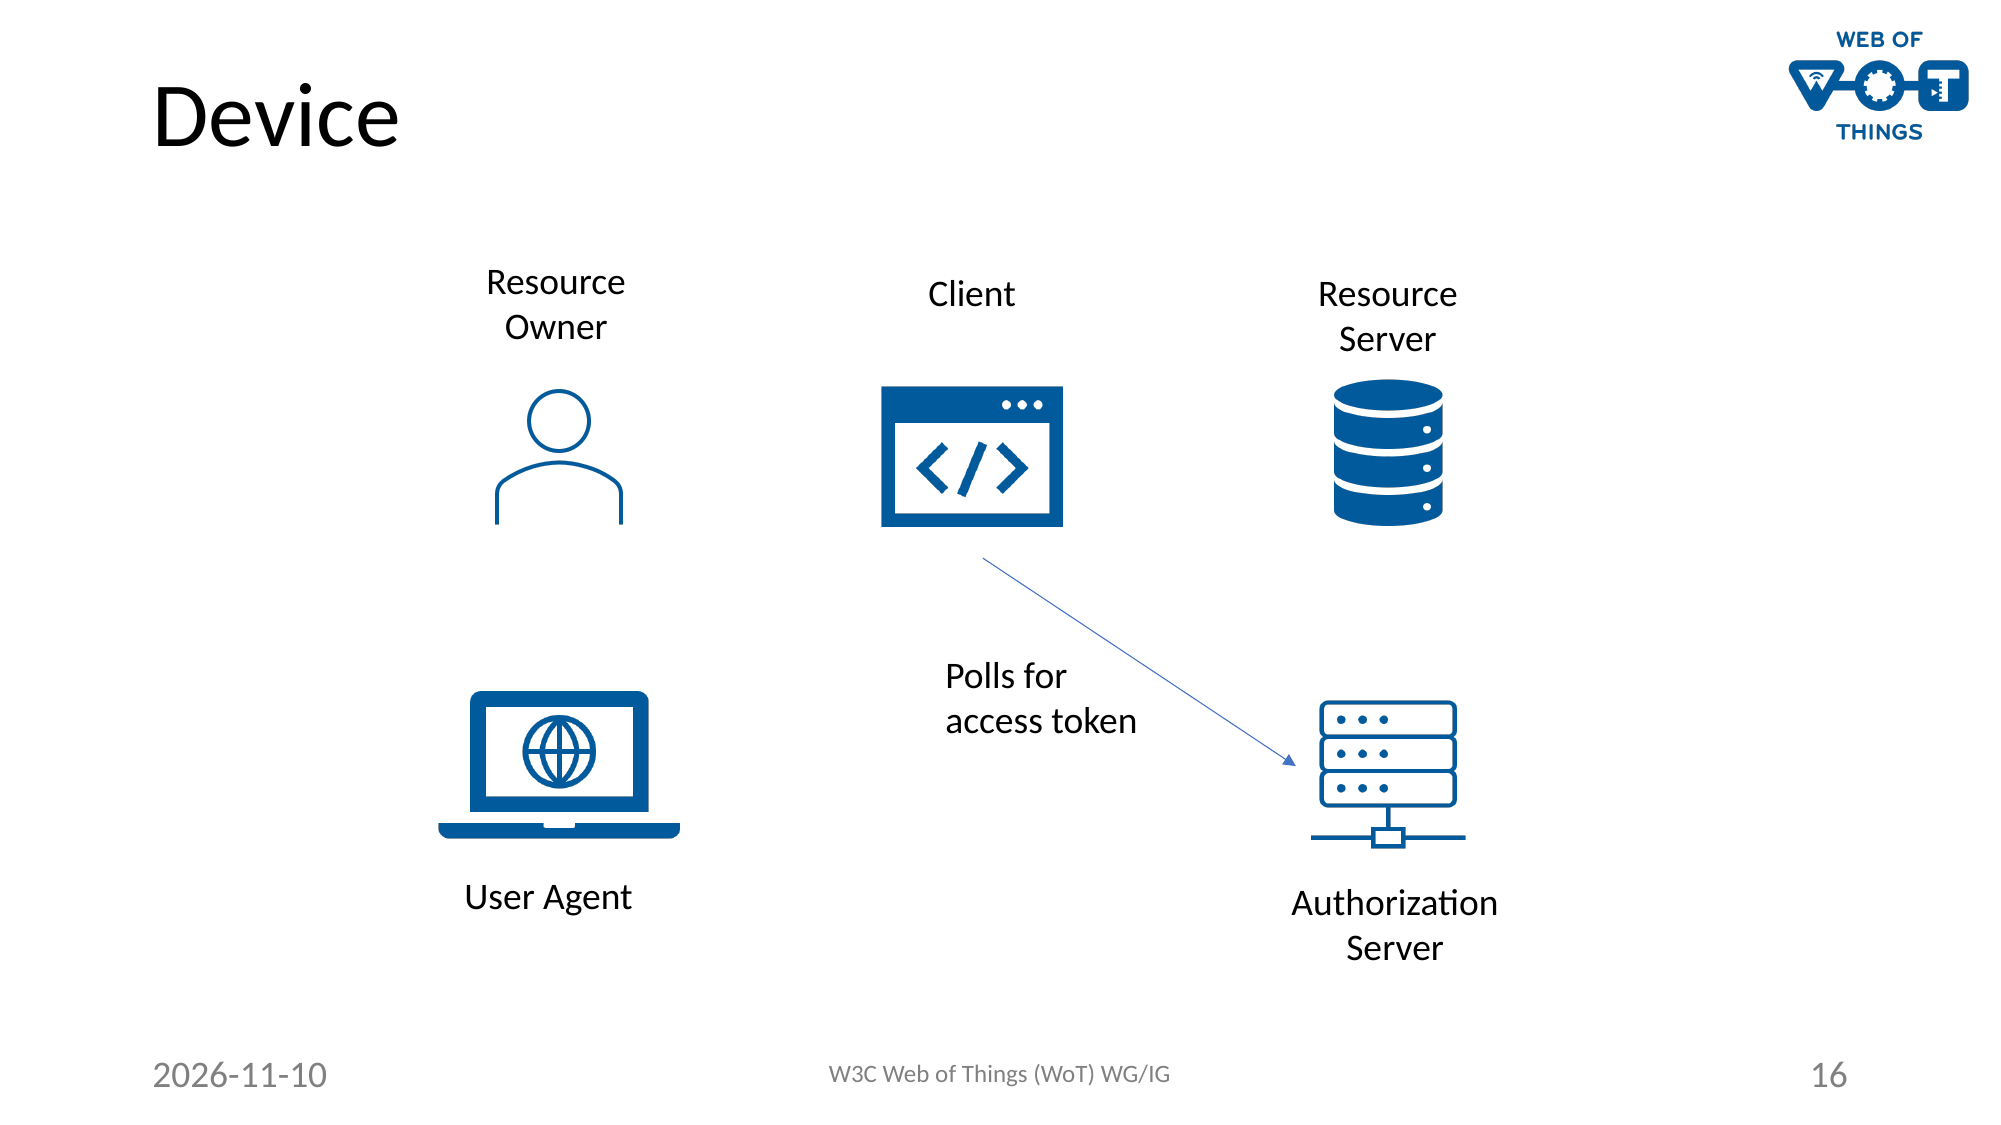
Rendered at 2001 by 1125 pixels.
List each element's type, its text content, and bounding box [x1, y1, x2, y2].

text_box User Agent [430, 864, 667, 925]
picture [433, 638, 685, 891]
text_box Client [853, 261, 1091, 321]
text_box Authorization Server [1254, 870, 1536, 976]
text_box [982, 558, 1296, 767]
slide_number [137, 1042, 588, 1103]
picture [1768, 19, 1989, 152]
text_box Resource Server [1269, 261, 1507, 367]
footer W3C Web of Things (WoT) WG/IG [662, 1042, 1338, 1103]
picture [1295, 360, 1481, 545]
title Device [137, 59, 1863, 184]
text_box Resource Owner [438, 249, 675, 355]
text_box Polls for access token [930, 643, 982, 749]
picture [463, 361, 655, 553]
picture [1285, 670, 1491, 876]
slide_number 16 [1412, 1042, 1863, 1103]
picture [863, 348, 1081, 565]
